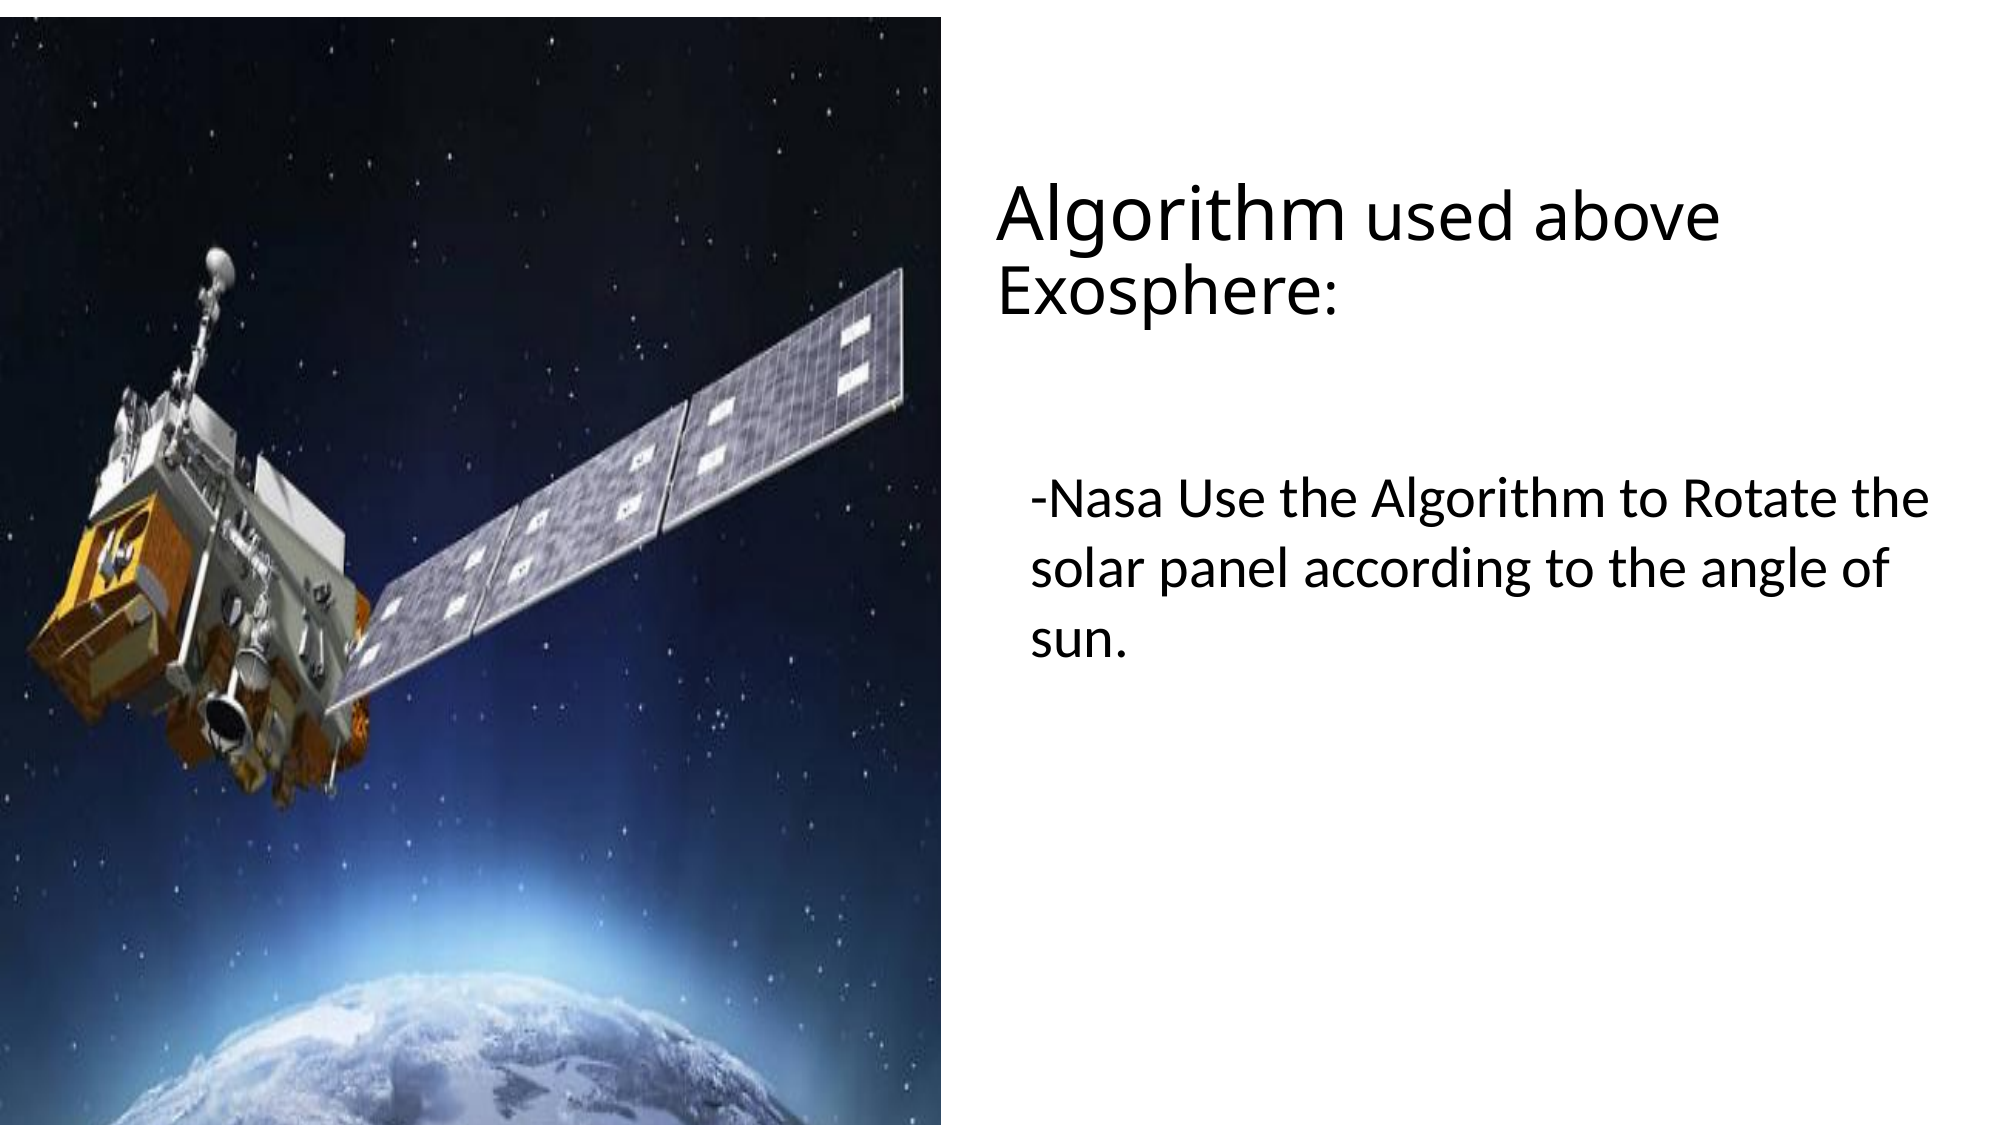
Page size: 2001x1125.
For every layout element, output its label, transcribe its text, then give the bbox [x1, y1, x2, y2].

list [0, 17, 941, 1125]
title Algorithm used above Exosphere: [981, 143, 1981, 361]
text_box -Nasa Use the Algorithm to Rotate the solar panel according to the angle of sun. [1015, 452, 1981, 817]
